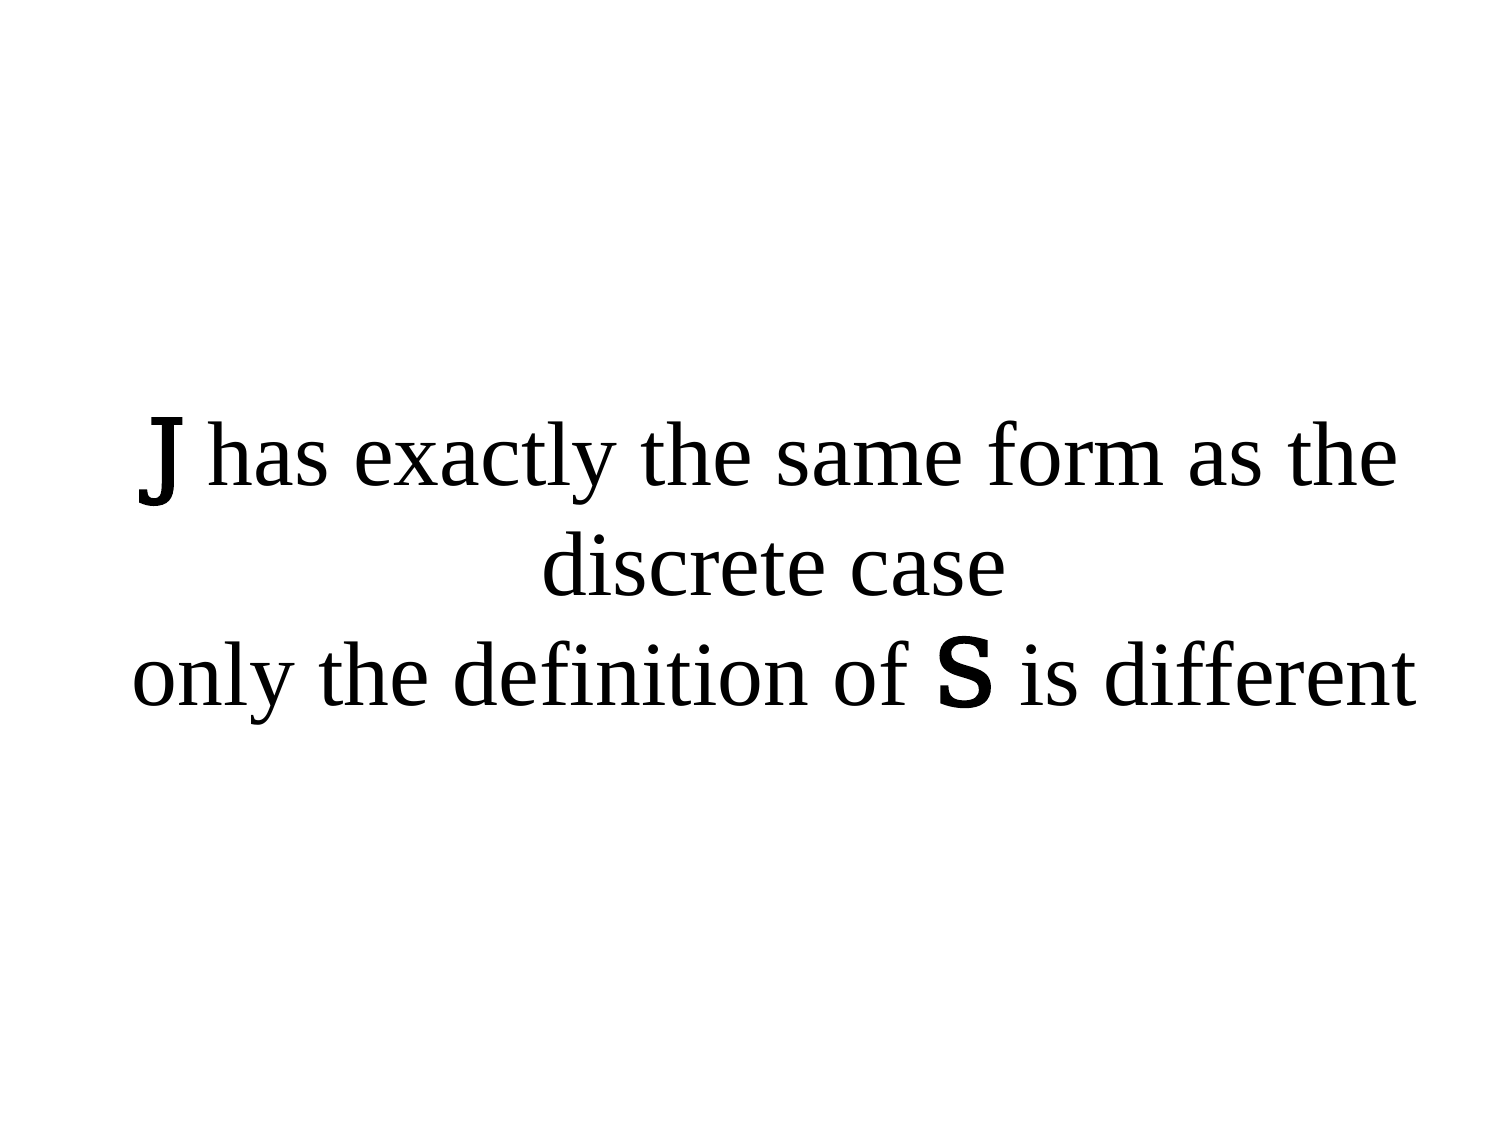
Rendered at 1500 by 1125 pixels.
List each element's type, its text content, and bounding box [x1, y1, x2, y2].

title J has exactly the same form as the discrete case only the definition of S is different [99, 362, 1450, 755]
